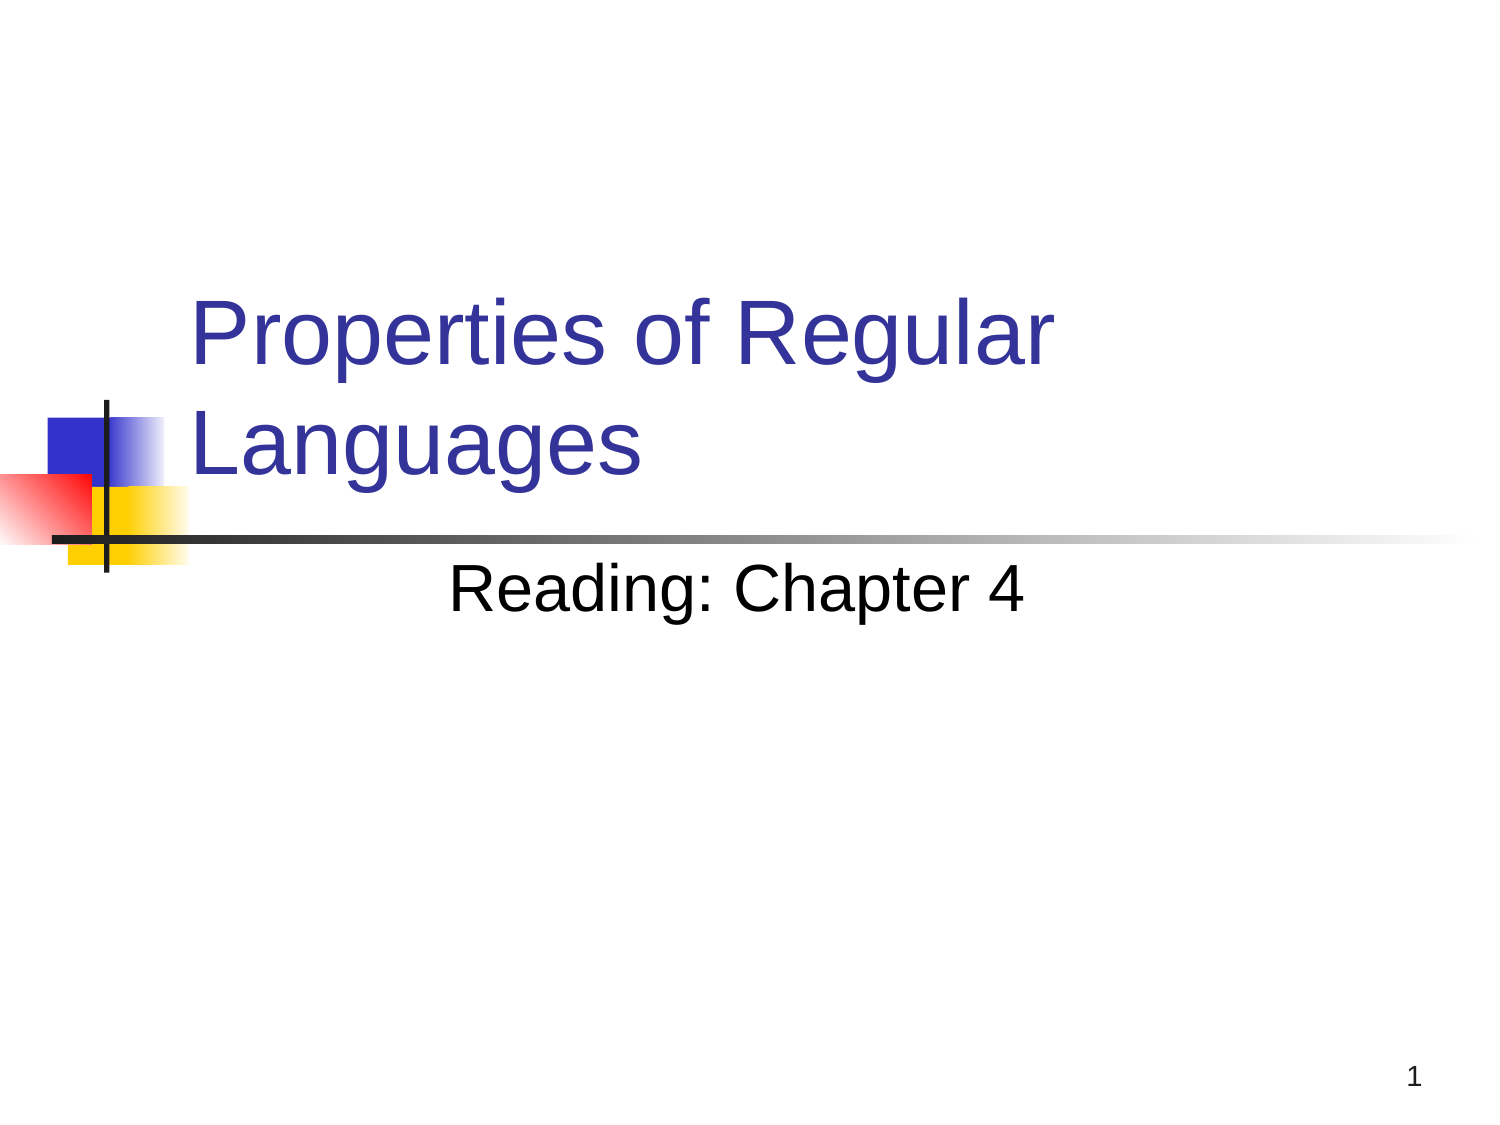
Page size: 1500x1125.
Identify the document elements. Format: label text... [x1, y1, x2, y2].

slide_number 1 [1124, 1024, 1438, 1101]
subtitle Reading: Chapter 4 [212, 537, 1263, 826]
title Properties of Regular Languages [174, 312, 1451, 501]
